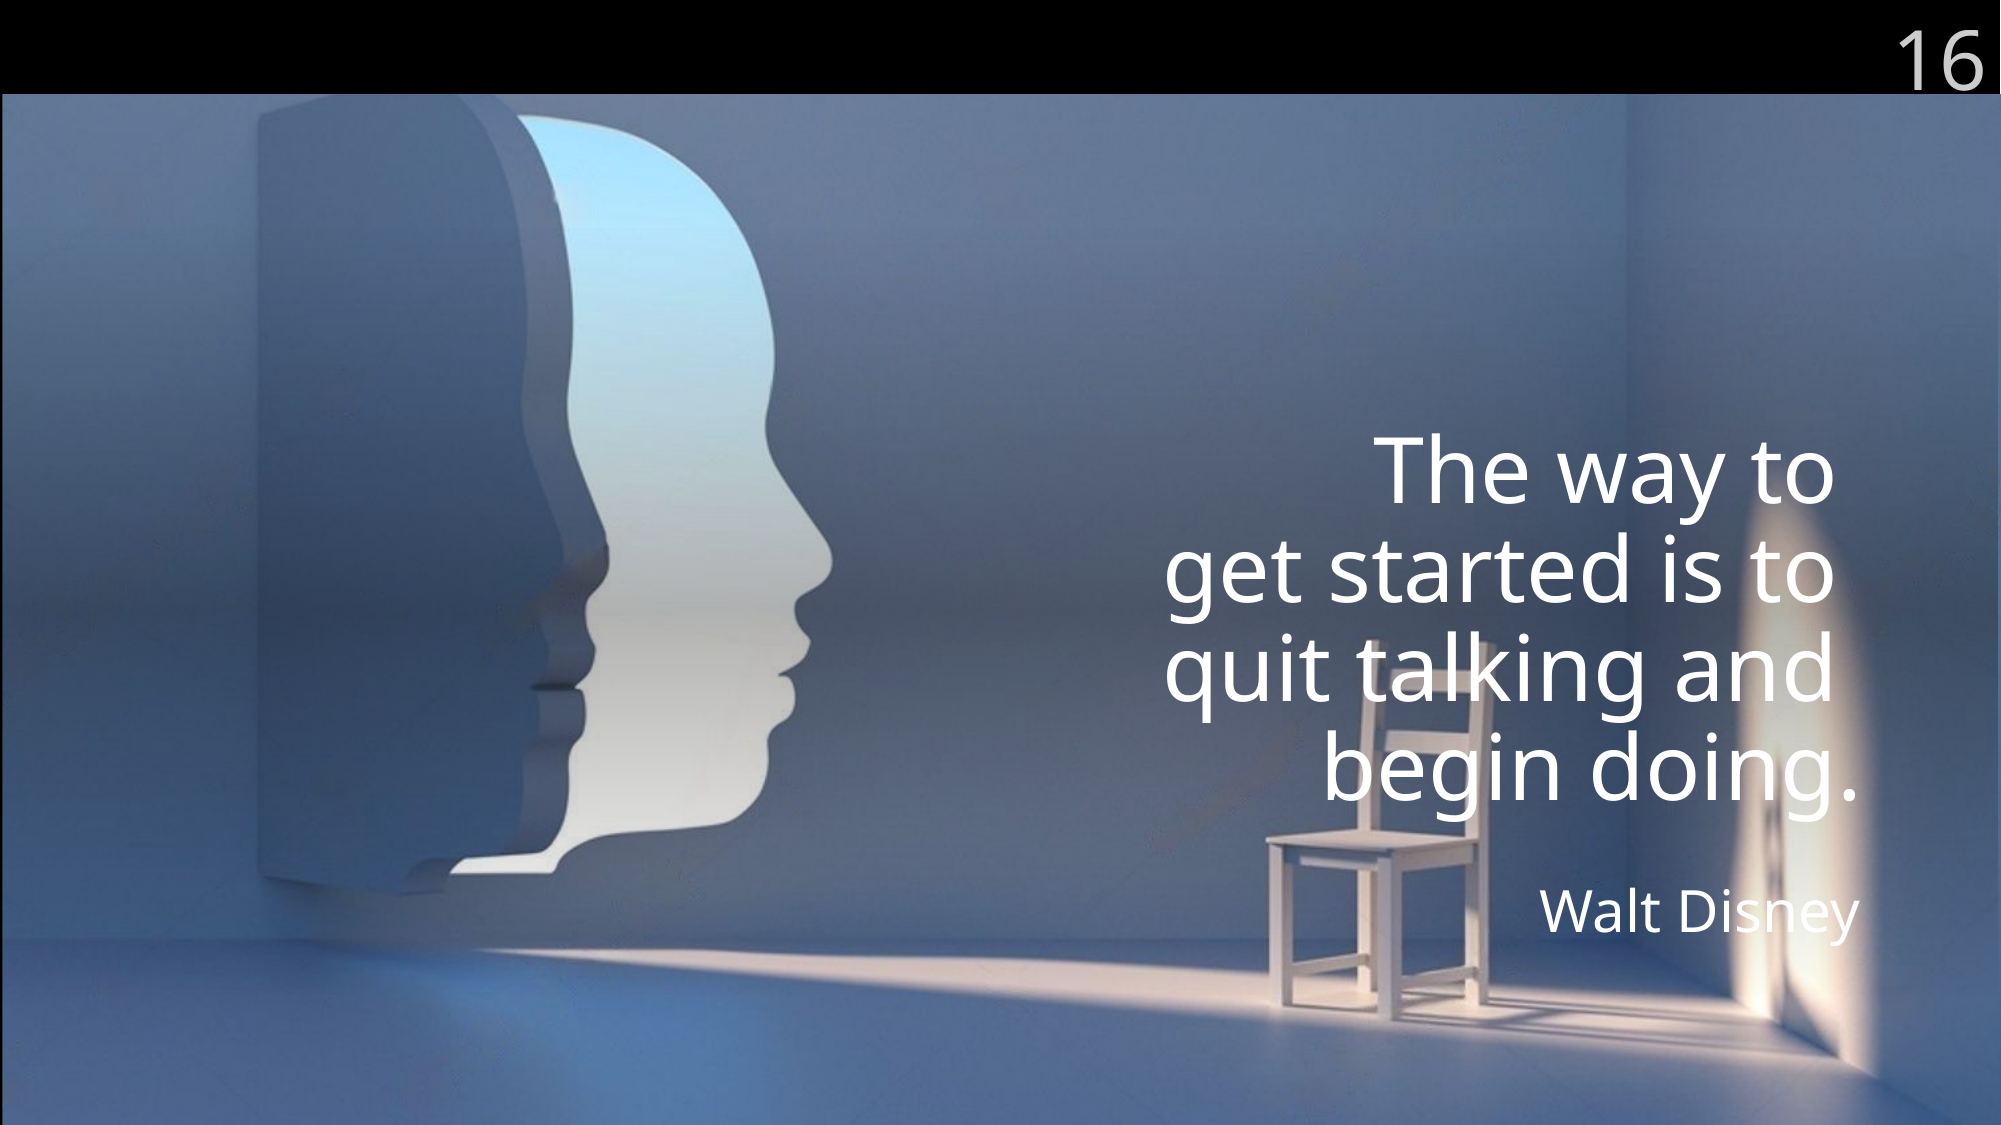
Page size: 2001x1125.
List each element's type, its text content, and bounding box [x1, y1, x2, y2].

slide_number 16 [1627, 0, 2000, 94]
picture [2, 94, 2001, 1125]
